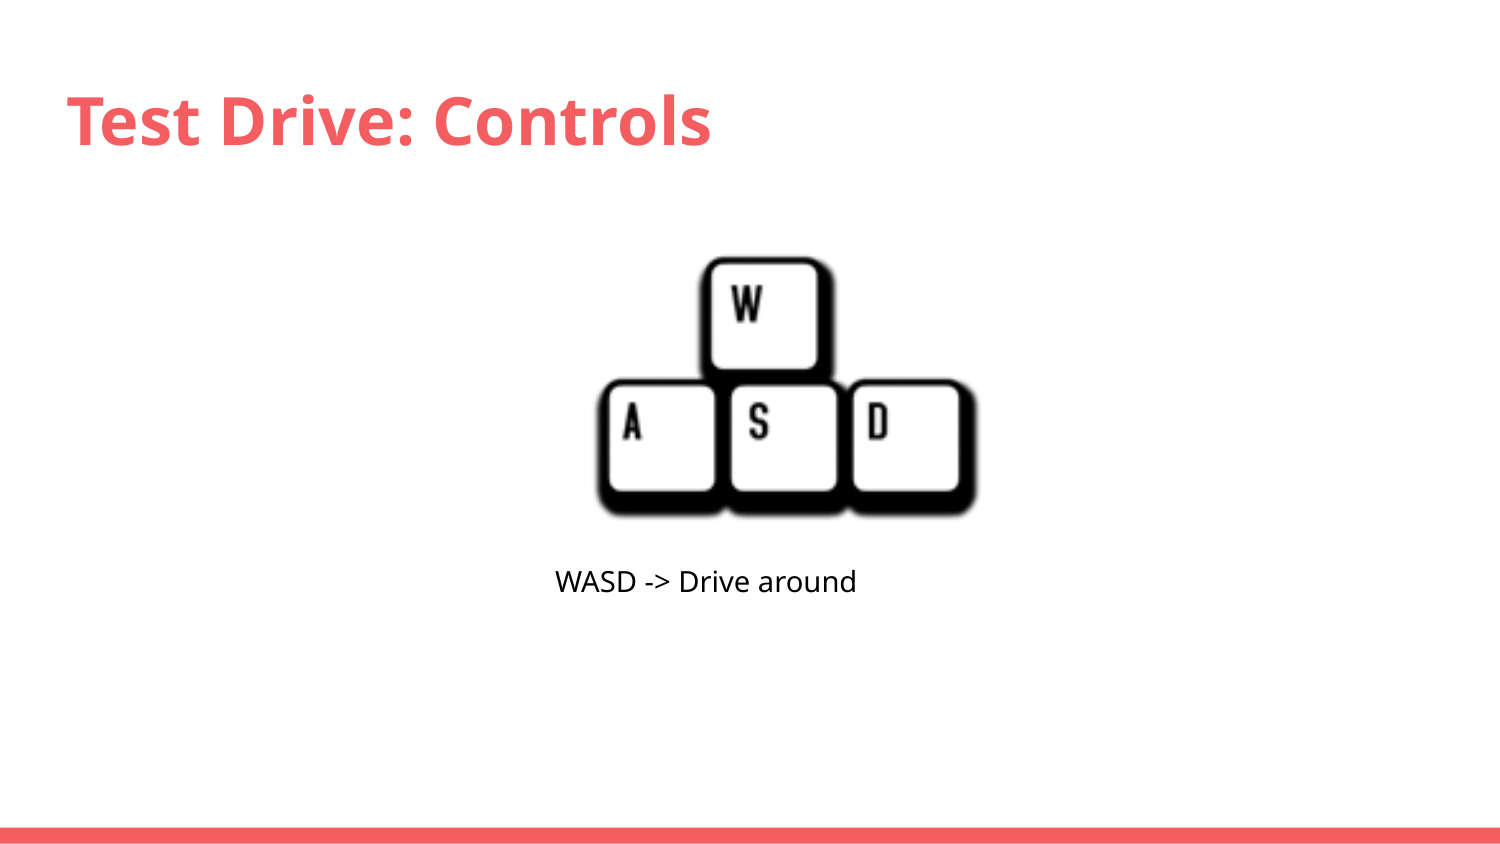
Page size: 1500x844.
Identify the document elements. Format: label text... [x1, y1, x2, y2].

picture [580, 245, 988, 534]
title Test Drive: Controls [51, 64, 1449, 167]
text_box WASD -> Drive around [540, 548, 988, 748]
